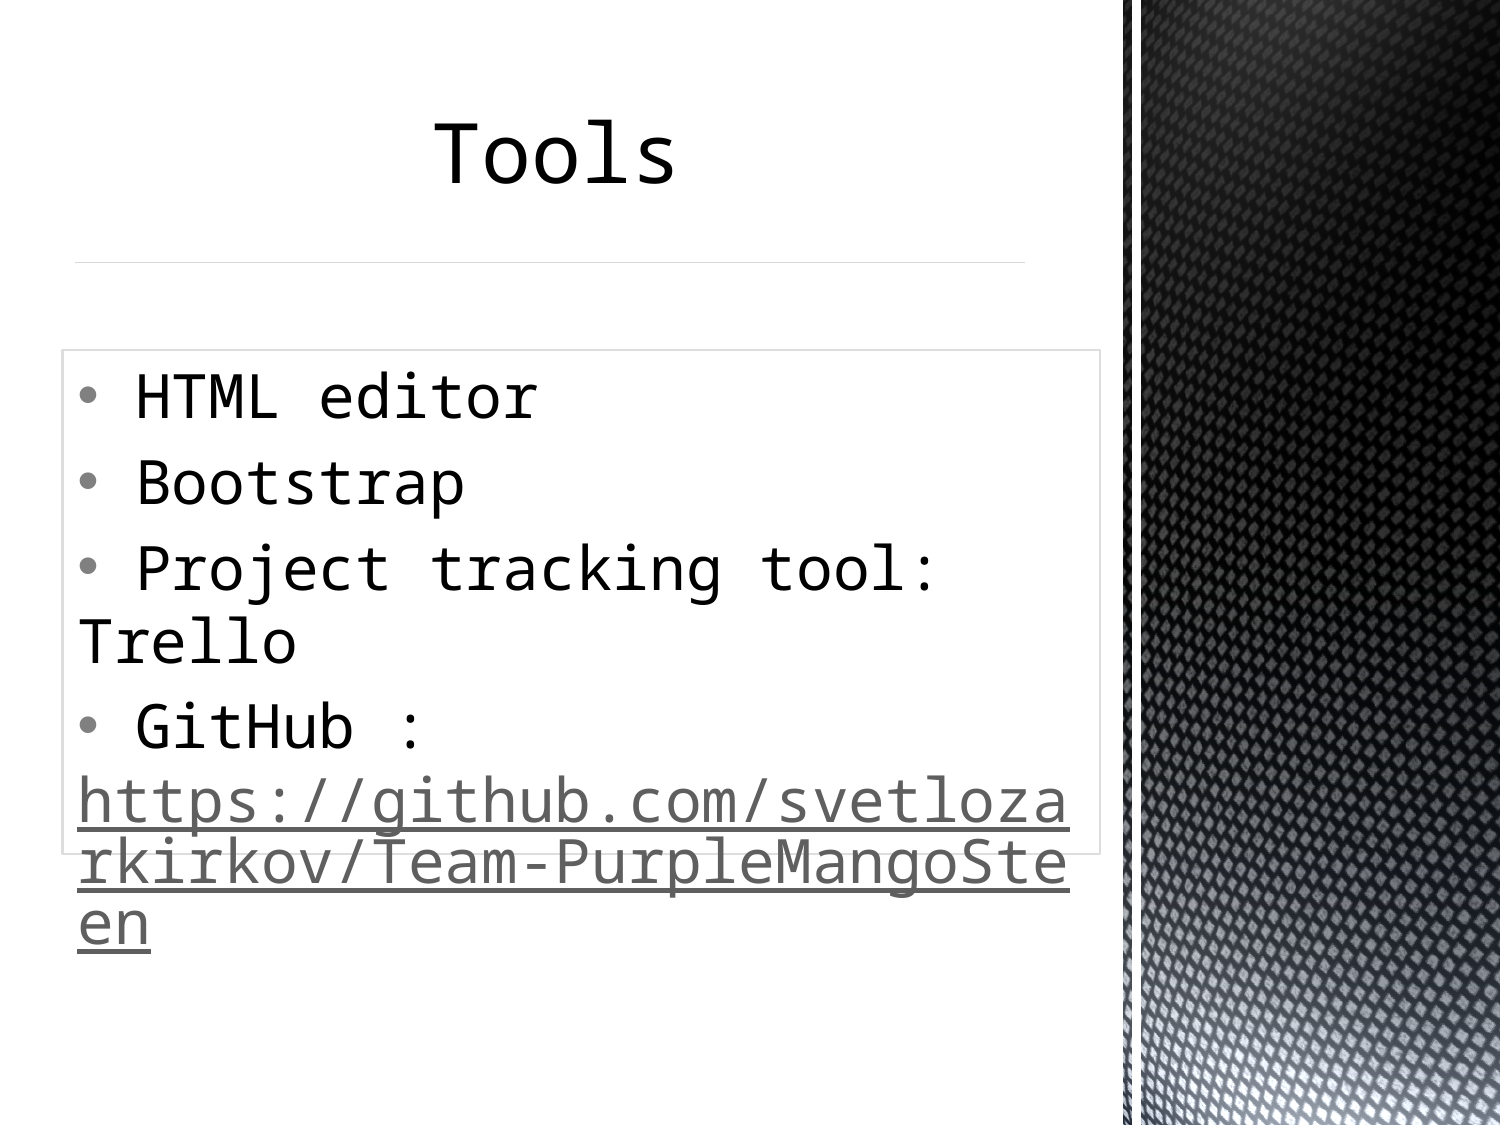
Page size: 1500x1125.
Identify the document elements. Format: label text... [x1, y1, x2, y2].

picture [1123, 0, 1500, 1125]
text_box HTML editor Bootstrap Project tracking tool: Trello GitHub : https://github.com/svetlozarkirkov/Team-PurpleMangoSteen [61, 349, 1101, 855]
text_box Tools [149, 50, 963, 250]
